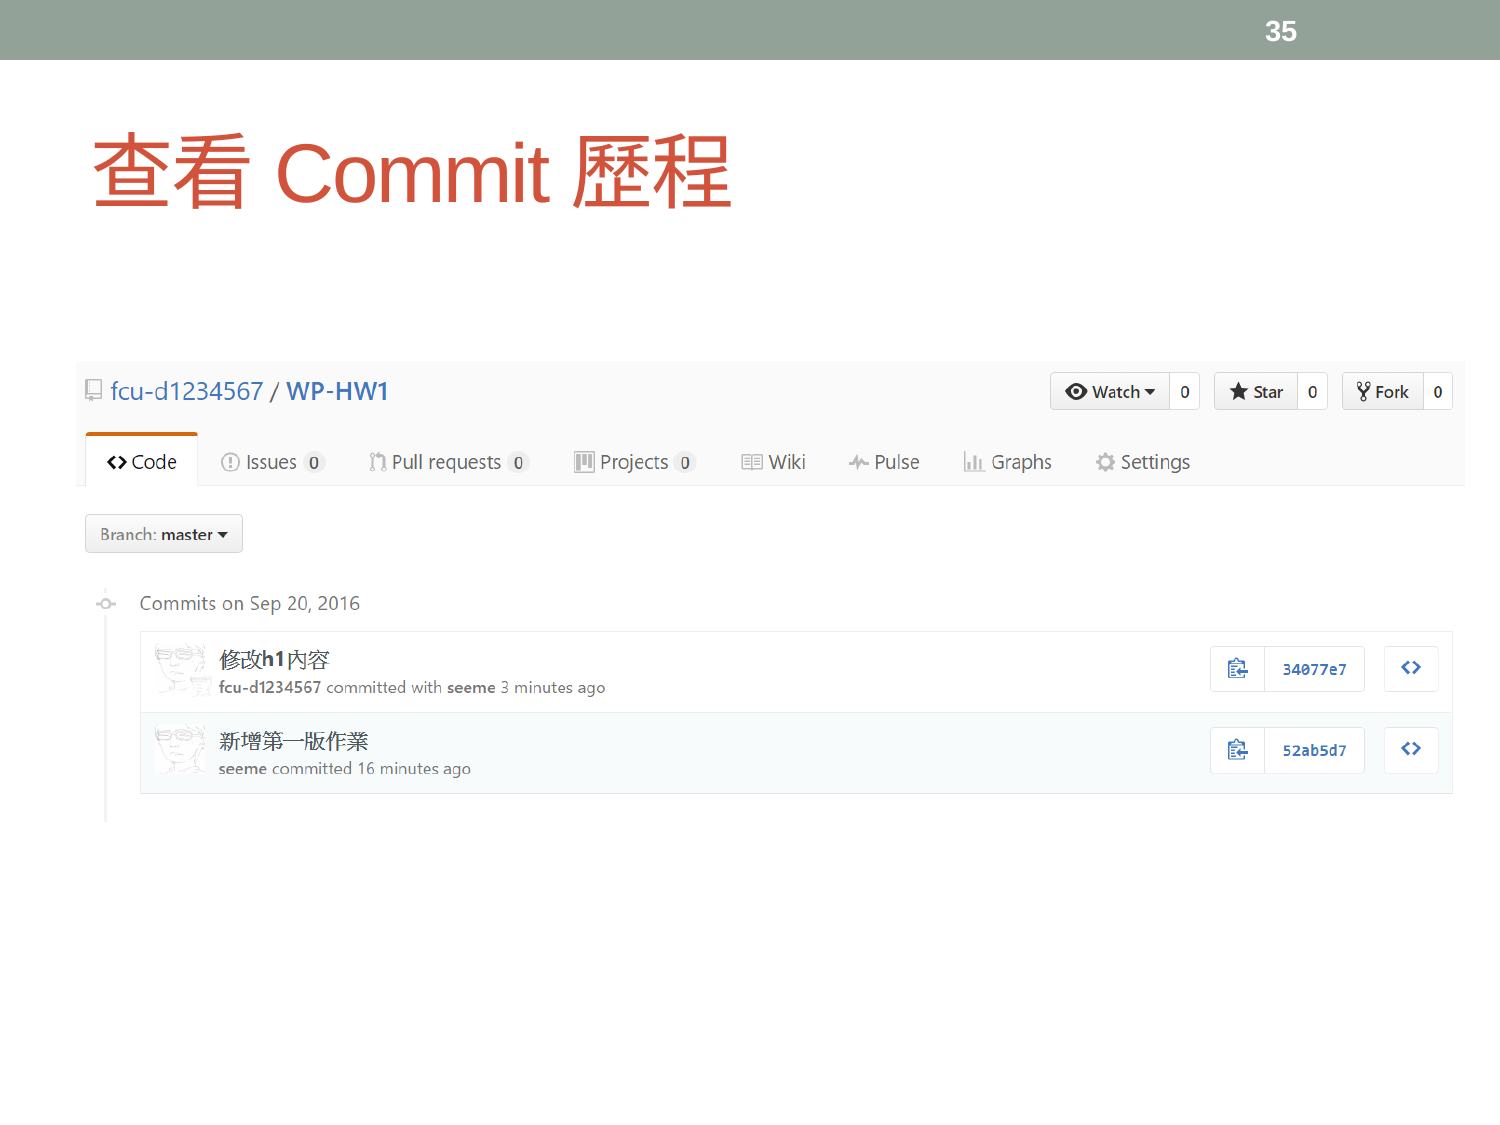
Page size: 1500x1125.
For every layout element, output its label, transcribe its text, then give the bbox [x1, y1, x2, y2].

title 查看Commit歷程 [75, 87, 1425, 250]
picture [76, 361, 1465, 897]
slide_number 35 [1250, 3, 1425, 57]
